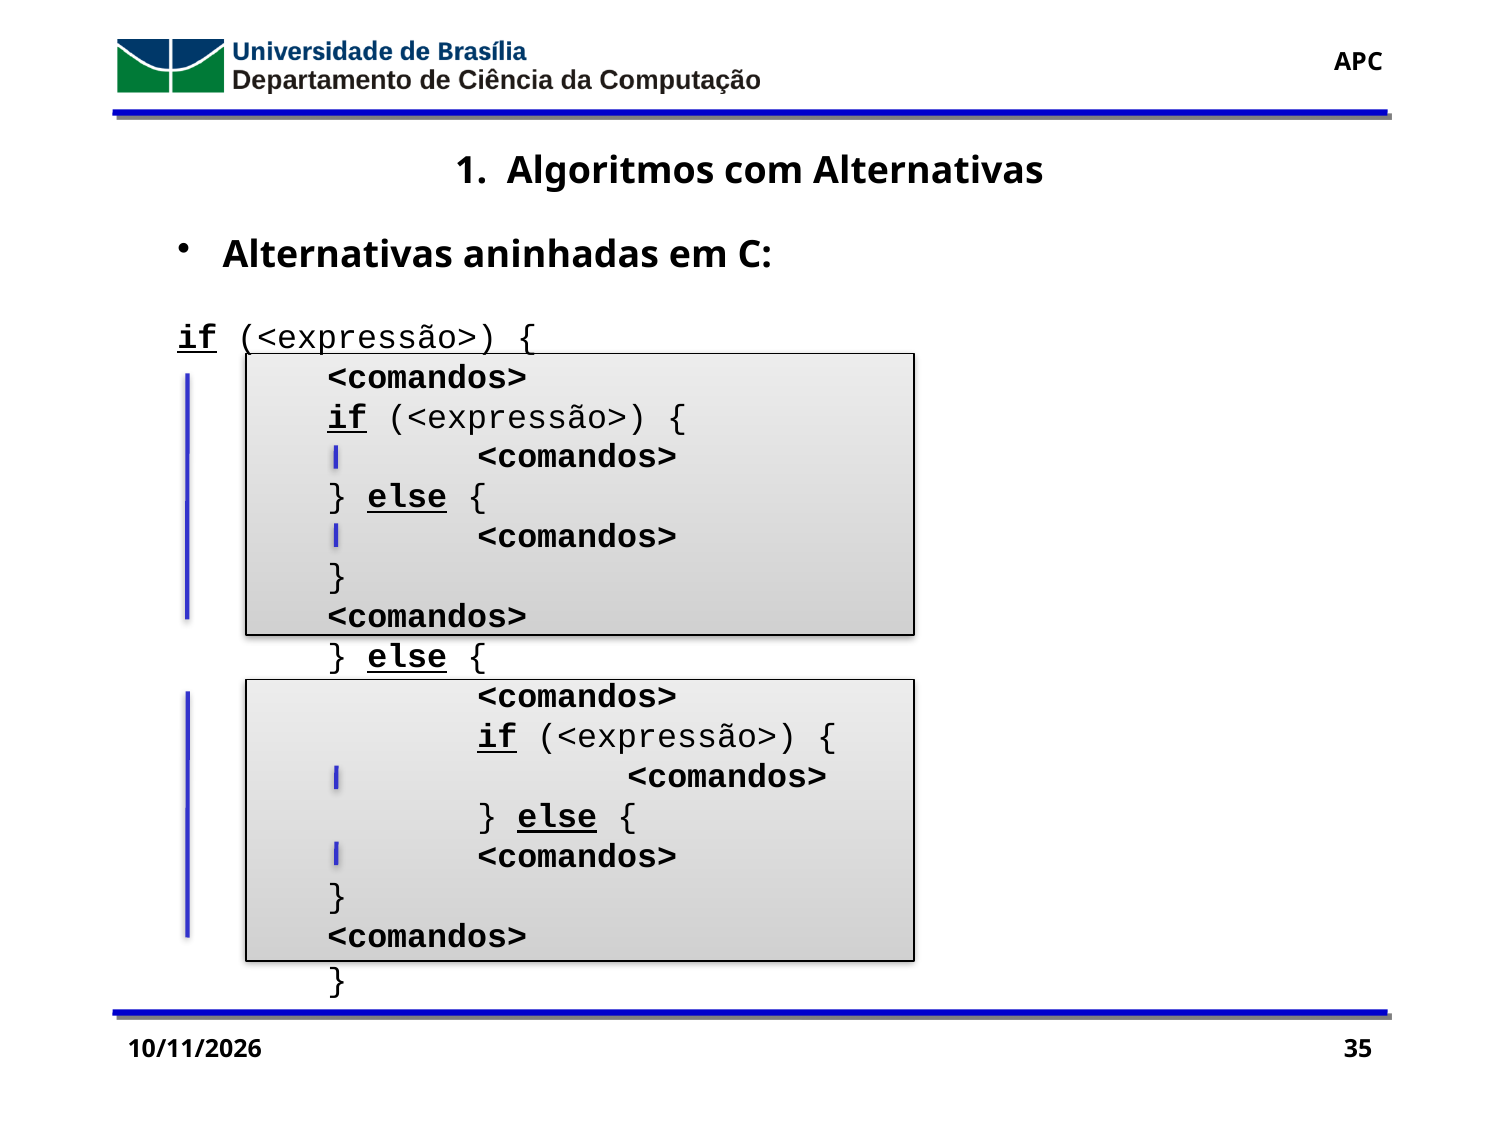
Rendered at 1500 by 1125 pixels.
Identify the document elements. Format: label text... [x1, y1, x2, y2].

text_box [0, 0, 1500, 75]
slide_number 35 [1074, 1024, 1388, 1101]
text_box 1. Algoritmos com Alternativas [112, 138, 1388, 198]
text_box Alternativas aninhadas em C: if (<expressão>) { <comandos> if (<expressão>) { <comandos> } else { <comandos> } <comandos> } else { <comandos> if (<expressão>) { <comandos> } else { <comandos> } <comandos> } [162, 222, 1348, 1006]
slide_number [112, 1024, 426, 1101]
picture [117, 75, 760, 94]
